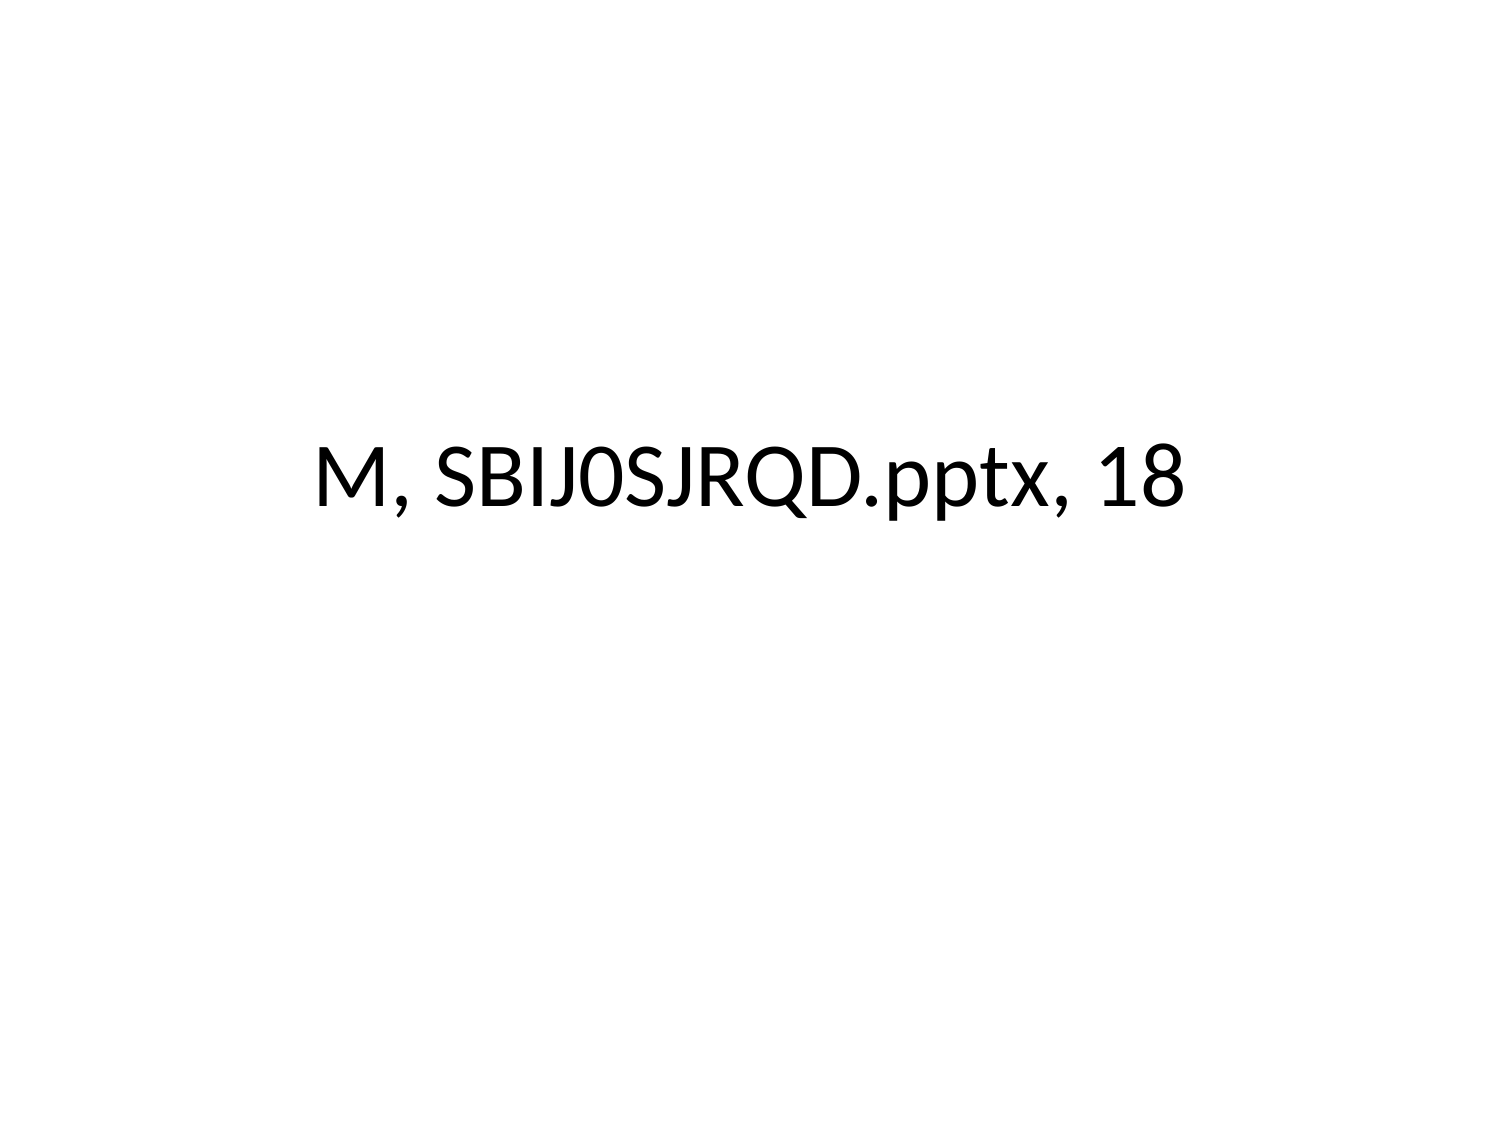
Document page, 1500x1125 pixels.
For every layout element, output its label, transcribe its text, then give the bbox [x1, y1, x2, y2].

title M, SBIJ0SJRQD.pptx, 18 [112, 349, 1388, 591]
